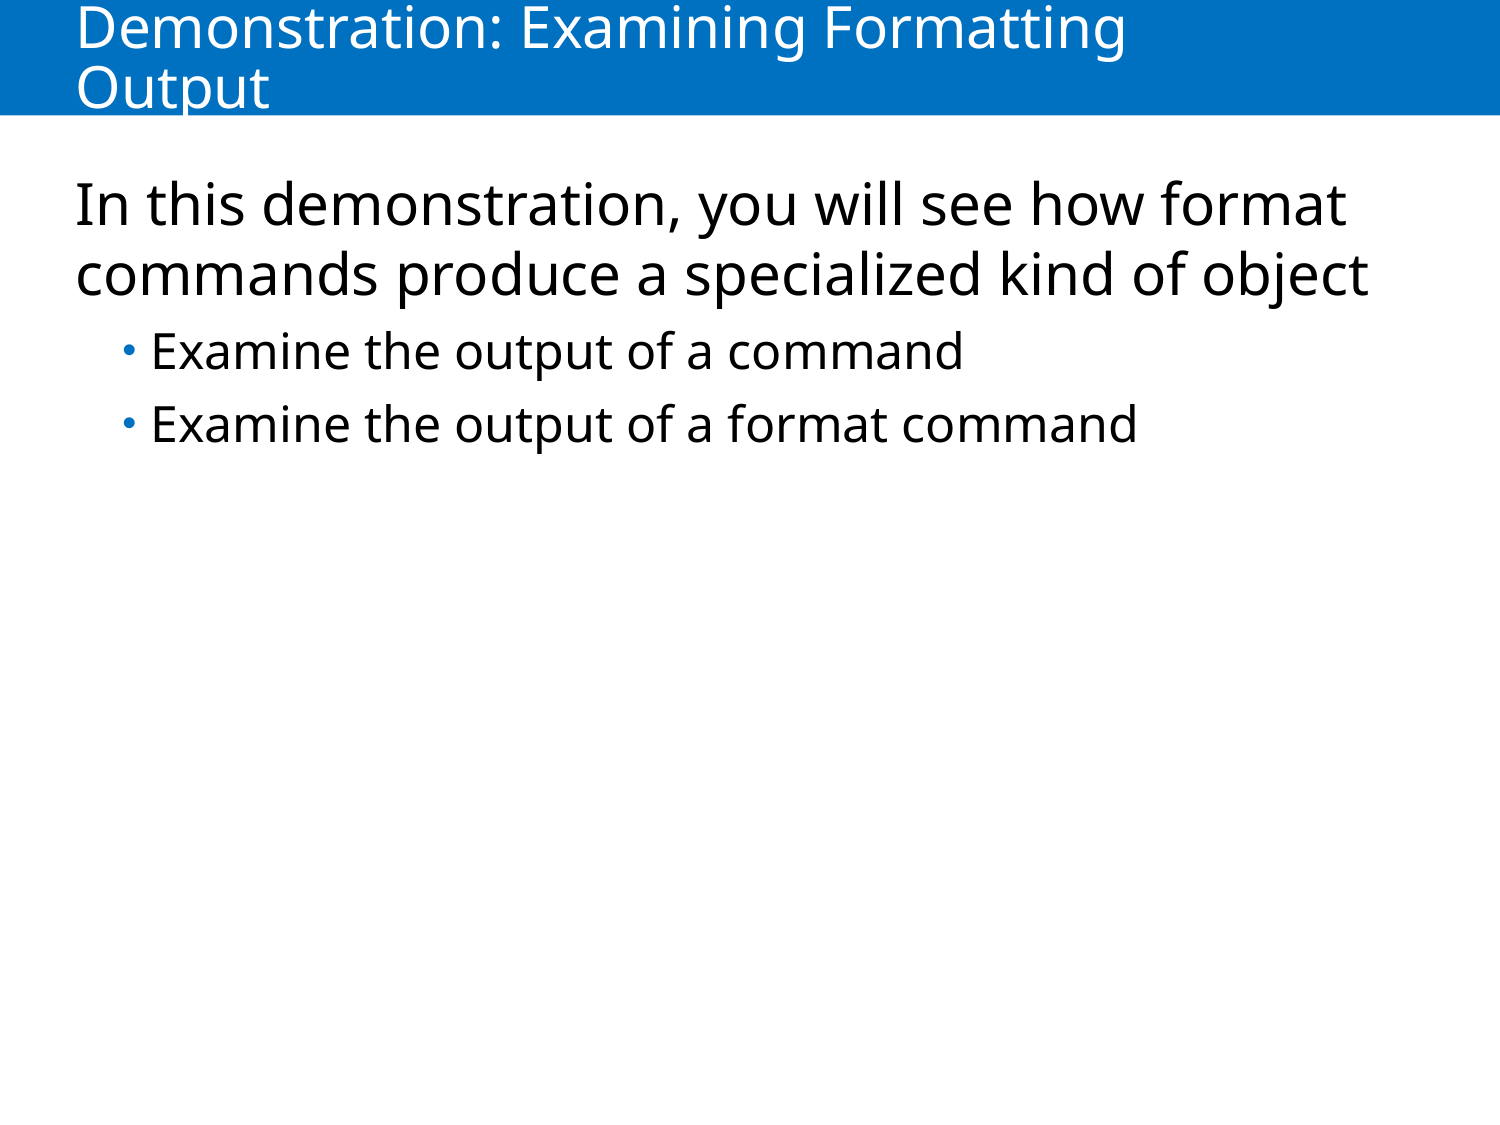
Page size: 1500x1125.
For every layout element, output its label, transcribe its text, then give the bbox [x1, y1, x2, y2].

title Demonstration: Examining Formatting Output [75, 0, 1351, 122]
text_box In this demonstration, you will see how format commands produce a specialized kind of object Examine the output of a command Examine the output of a format command [75, 167, 1408, 1012]
